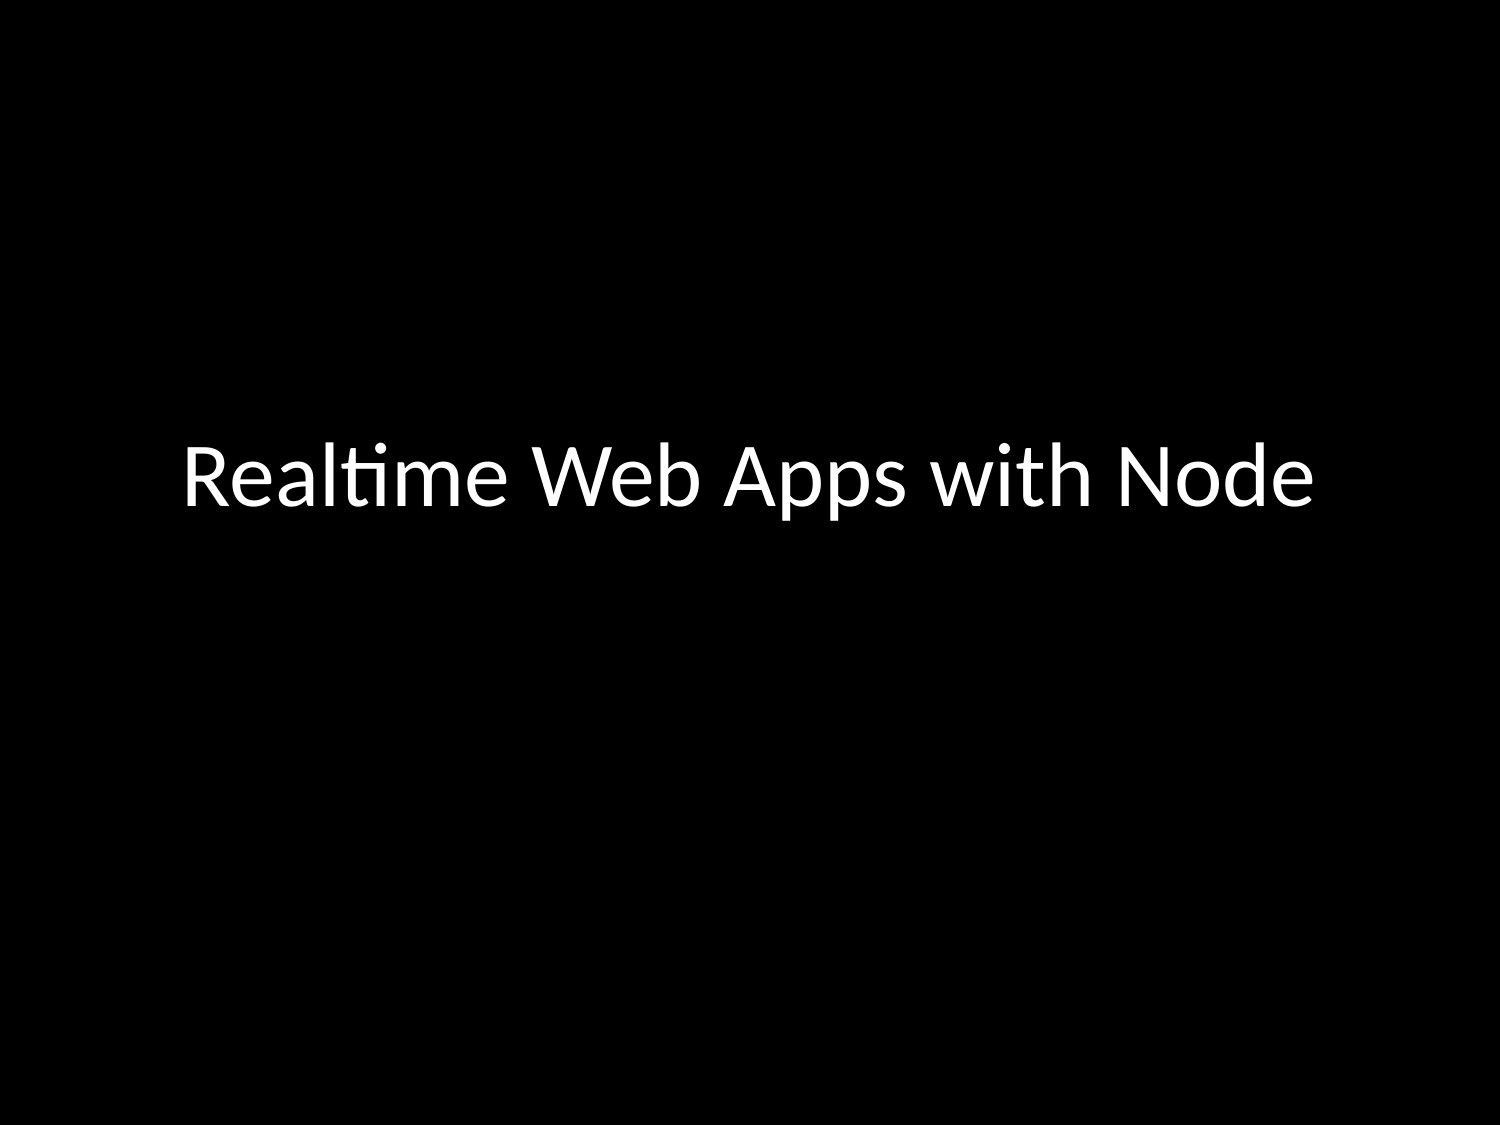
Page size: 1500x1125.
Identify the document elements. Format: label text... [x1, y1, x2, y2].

title Realtime Web Apps with Node [112, 349, 1388, 591]
